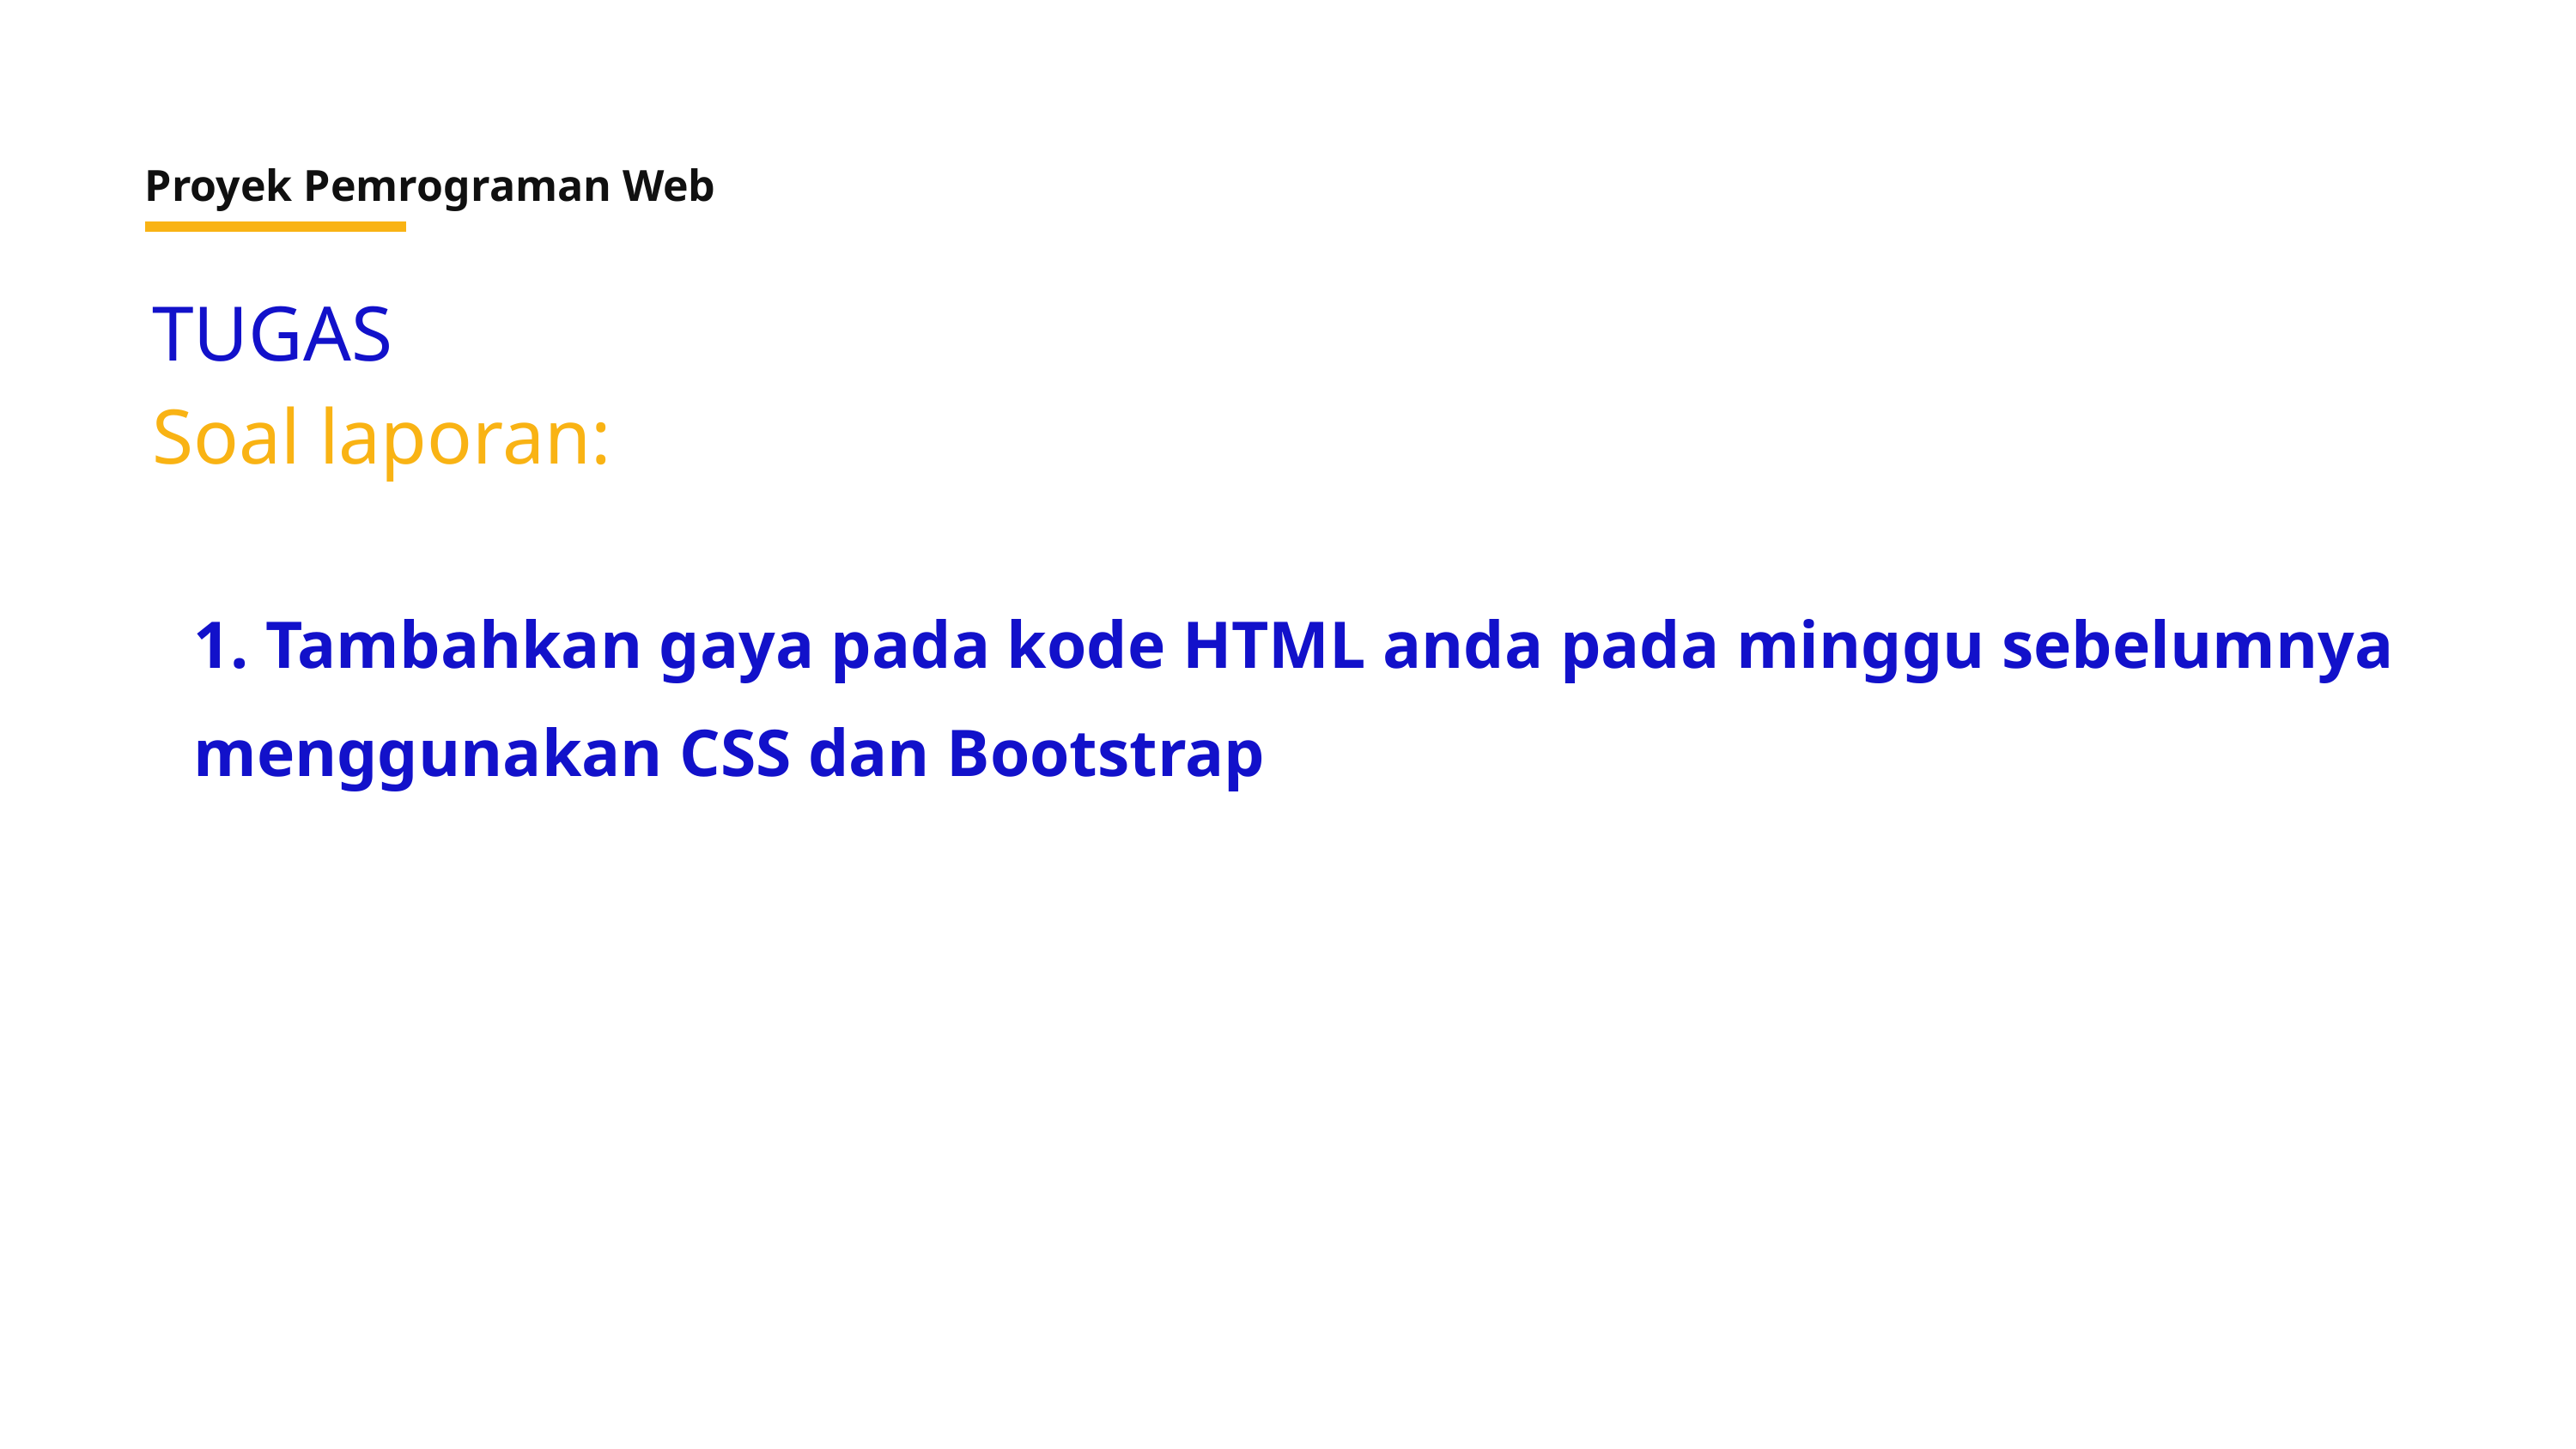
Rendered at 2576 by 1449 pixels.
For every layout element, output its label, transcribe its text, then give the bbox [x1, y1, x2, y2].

text_box TUGAS [152, 293, 1060, 378]
text_box Proyek Pemrograman Web [144, 137, 827, 210]
text_box Soal laporan: [152, 397, 1060, 482]
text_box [144, 201, 407, 232]
text_box 1. Tambahkan gaya pada kode HTML anda pada minggu sebelumnya menggunakan CSS dan Bootstrap [110, 573, 2484, 790]
